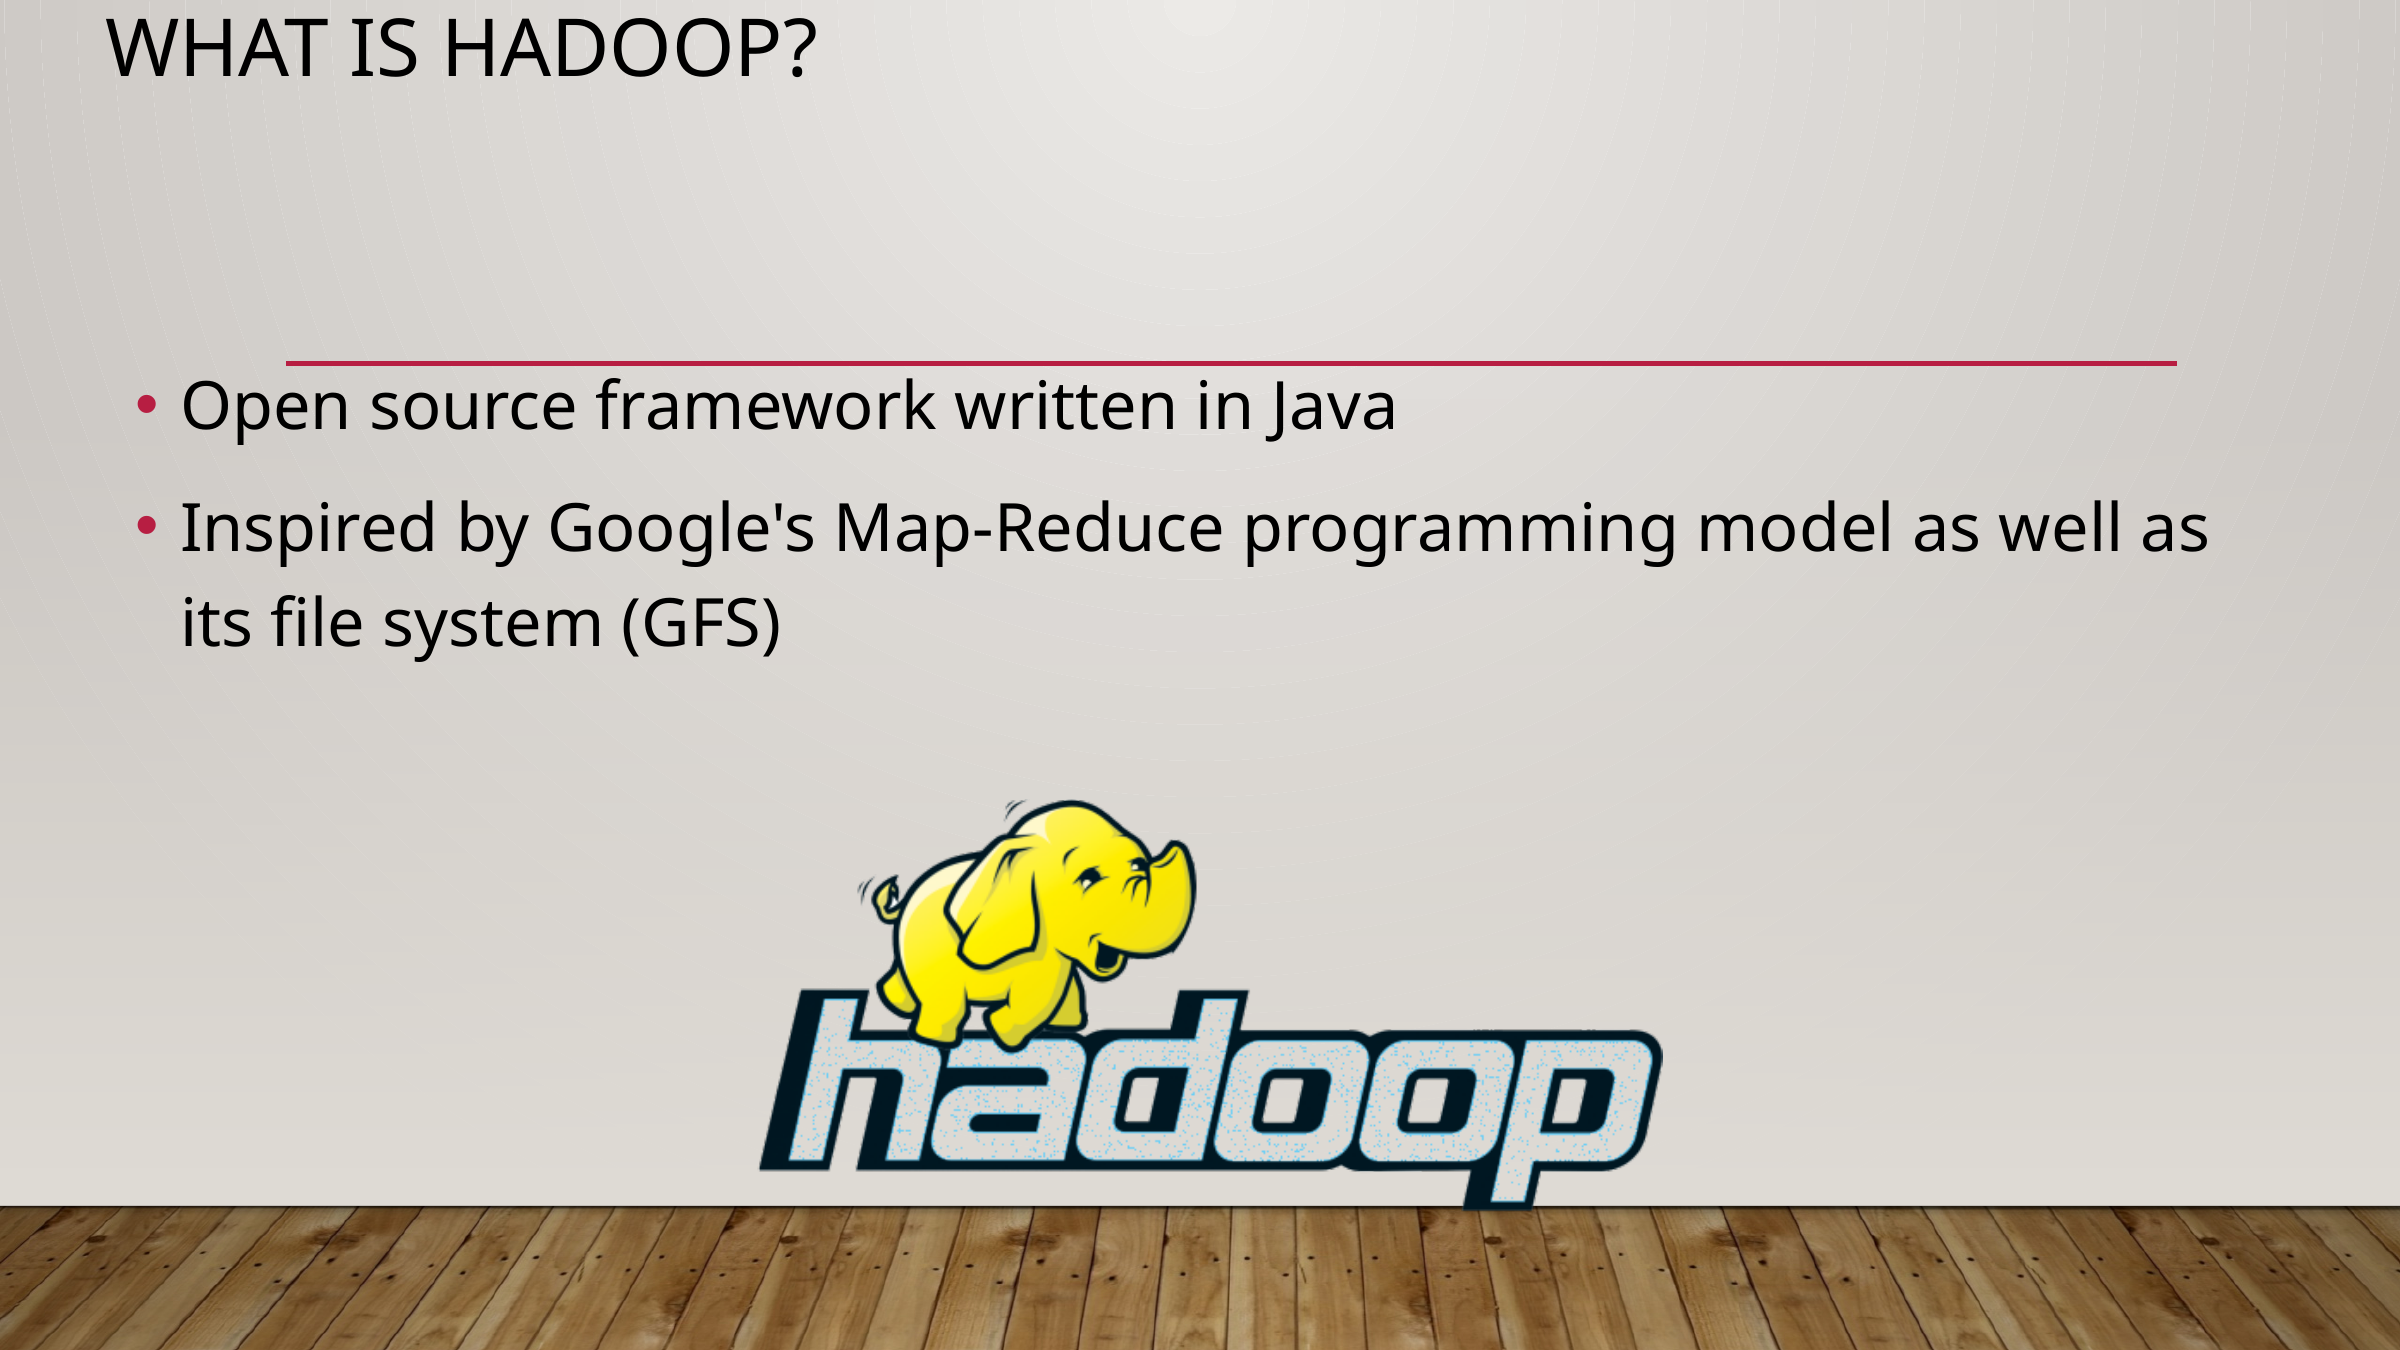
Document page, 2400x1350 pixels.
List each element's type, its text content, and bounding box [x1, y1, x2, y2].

picture [0, 799, 2400, 1350]
title What is Hadoop? [90, 0, 2250, 225]
list Open source framework written in Java Inspired by Google's Map-Reduce programming model as well as its file system (GFS) [120, 339, 2238, 725]
